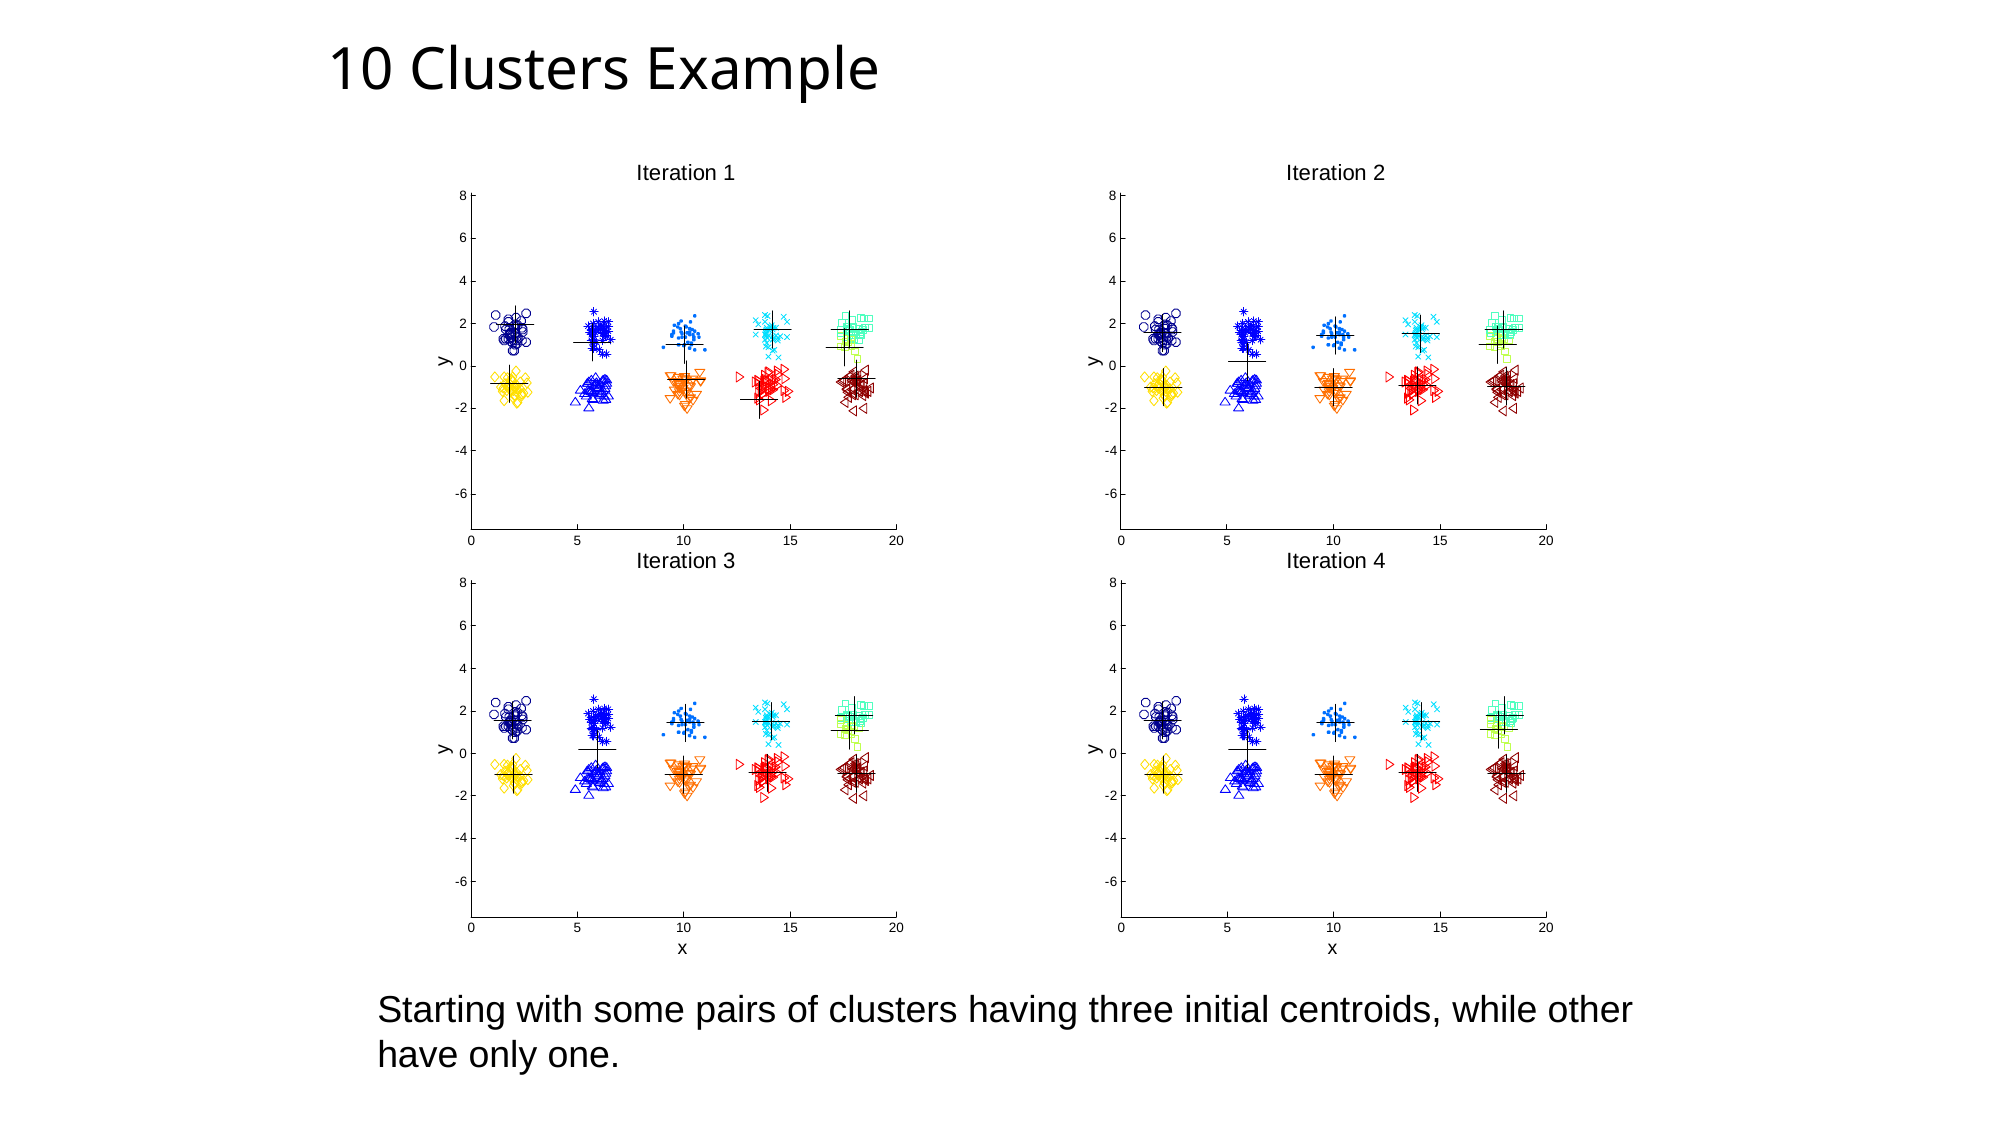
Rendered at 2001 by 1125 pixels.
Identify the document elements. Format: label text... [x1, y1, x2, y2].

title 10 Clusters Example [312, 24, 1671, 116]
text_box Starting with some pairs of clusters having three initial centroids, while other have only one. [362, 977, 1675, 1083]
picture [1049, 162, 1601, 963]
picture [399, 162, 951, 963]
